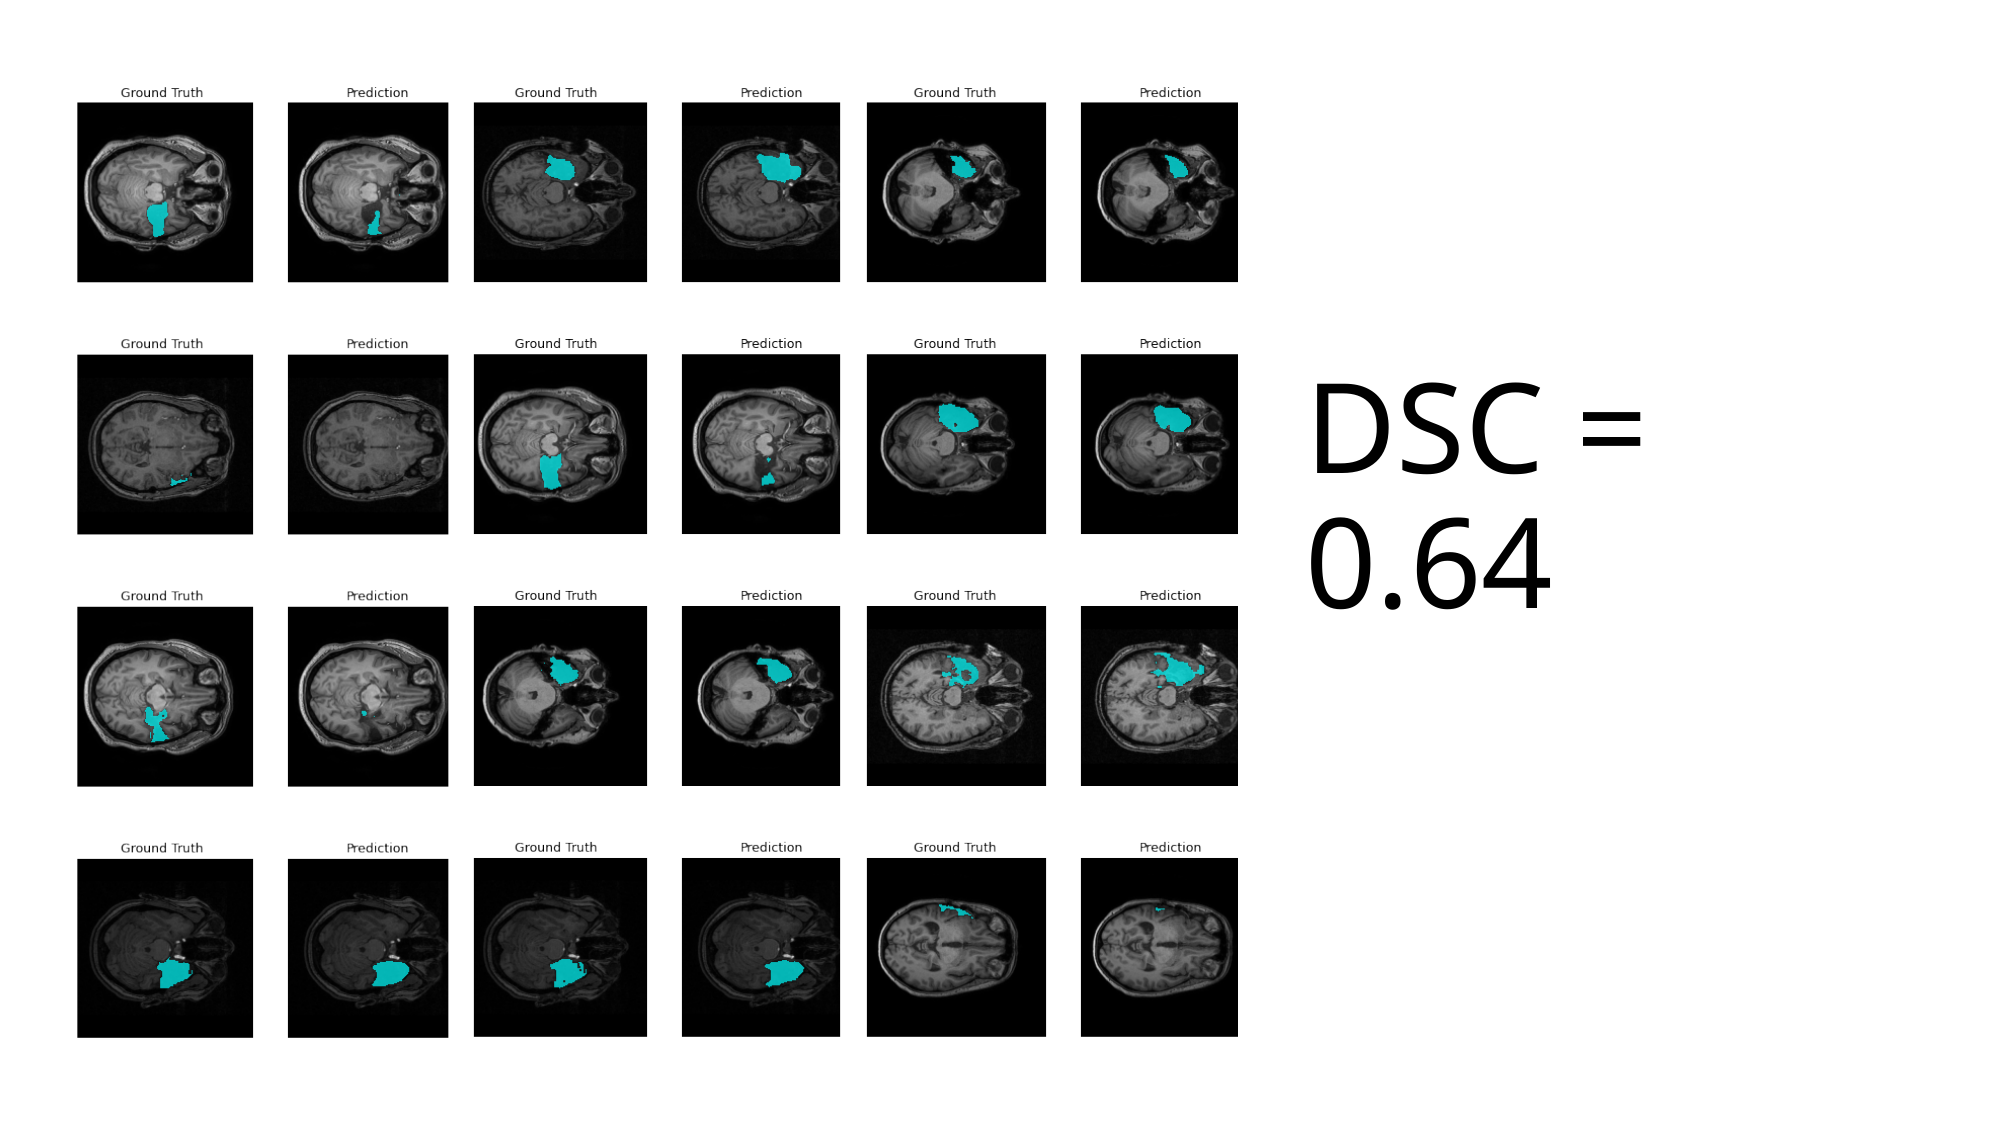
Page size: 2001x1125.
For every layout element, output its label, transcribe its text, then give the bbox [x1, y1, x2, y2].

picture [77, 79, 449, 1046]
picture [866, 79, 1238, 1045]
picture [473, 79, 841, 1045]
text_box DSC = 0.64 [1290, 79, 1921, 644]
